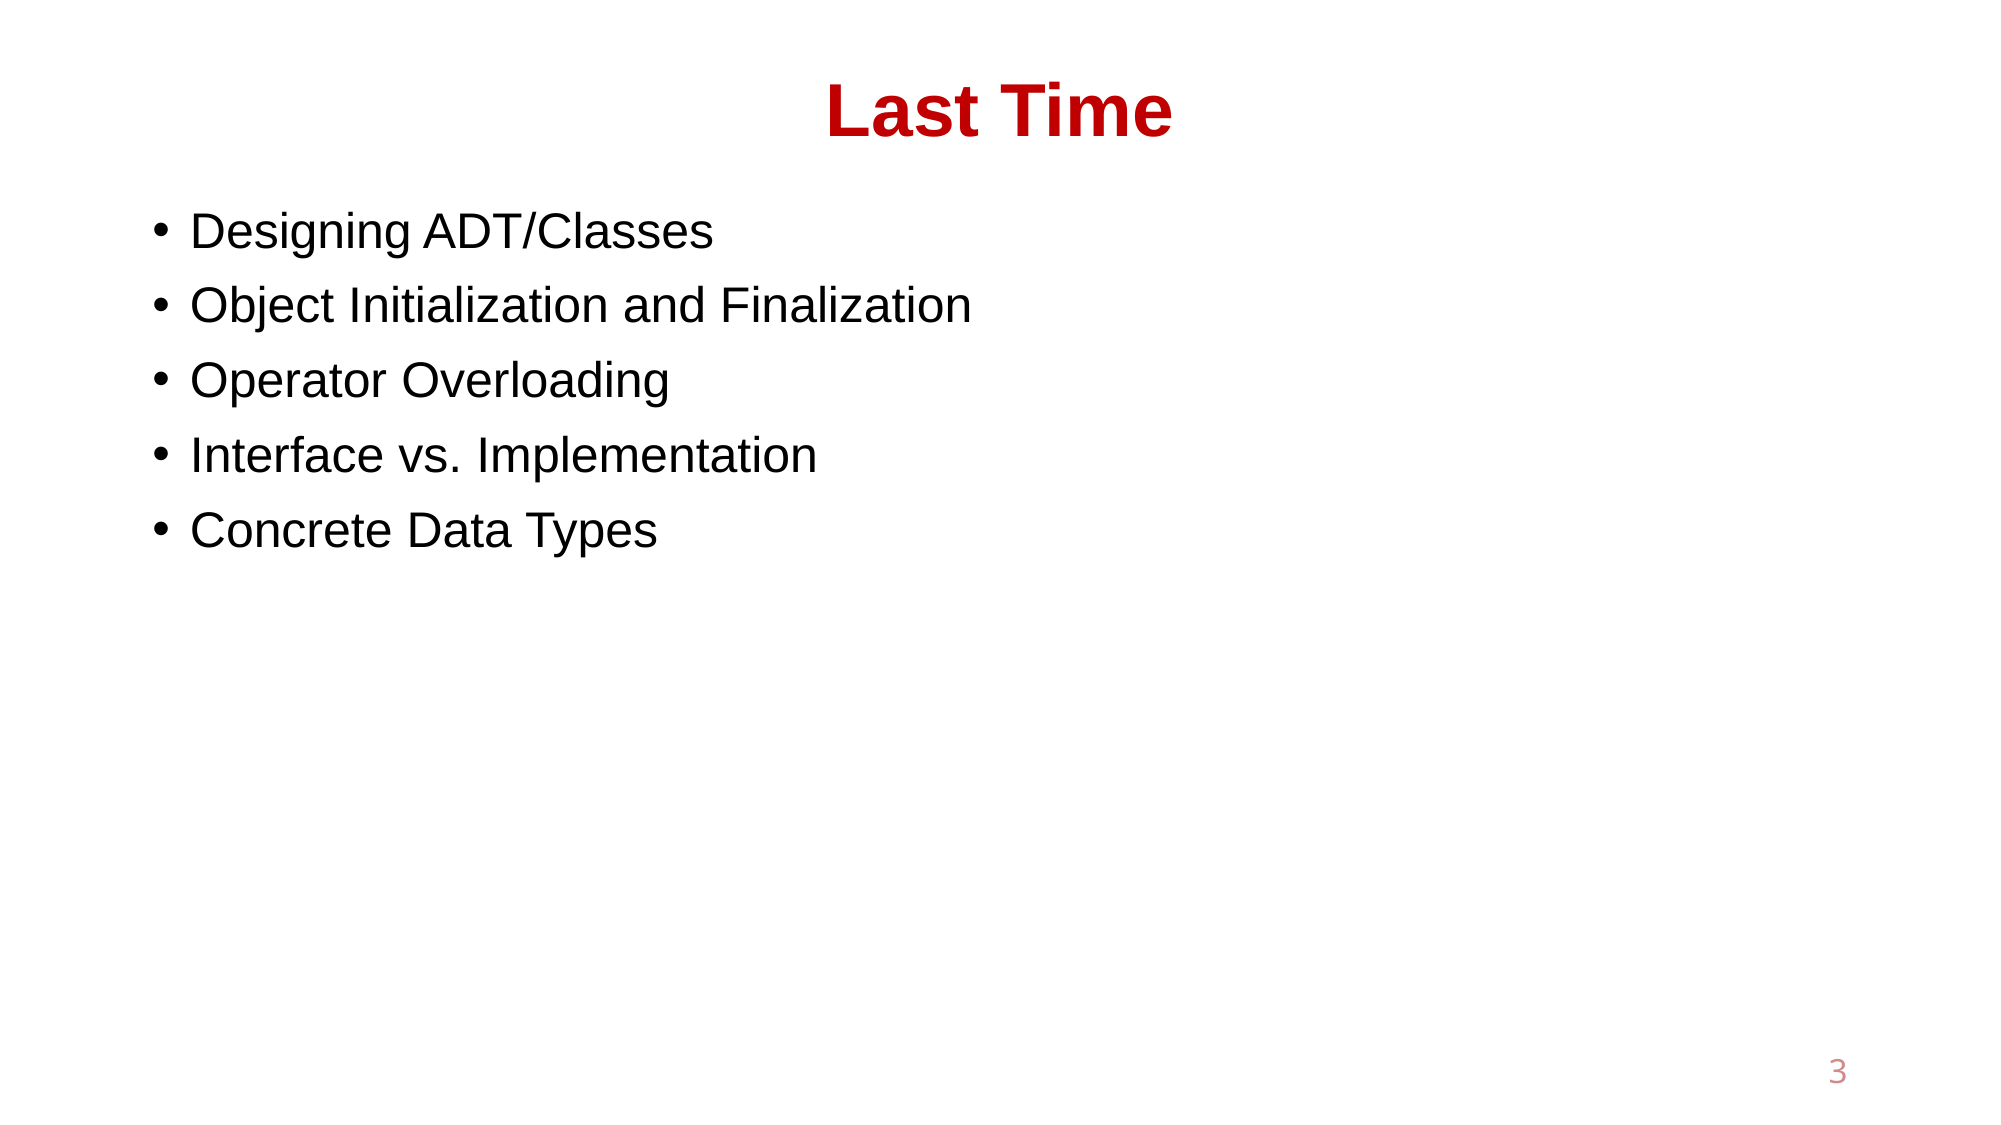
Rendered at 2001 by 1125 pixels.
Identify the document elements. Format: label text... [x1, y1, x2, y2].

list Designing ADT/Classes Object Initialization and Finalization Operator Overloading Interface vs. Implementation Concrete Data Types [137, 197, 1863, 1025]
slide_number 3 [1412, 1042, 1863, 1103]
title Last Time [137, 59, 1863, 166]
